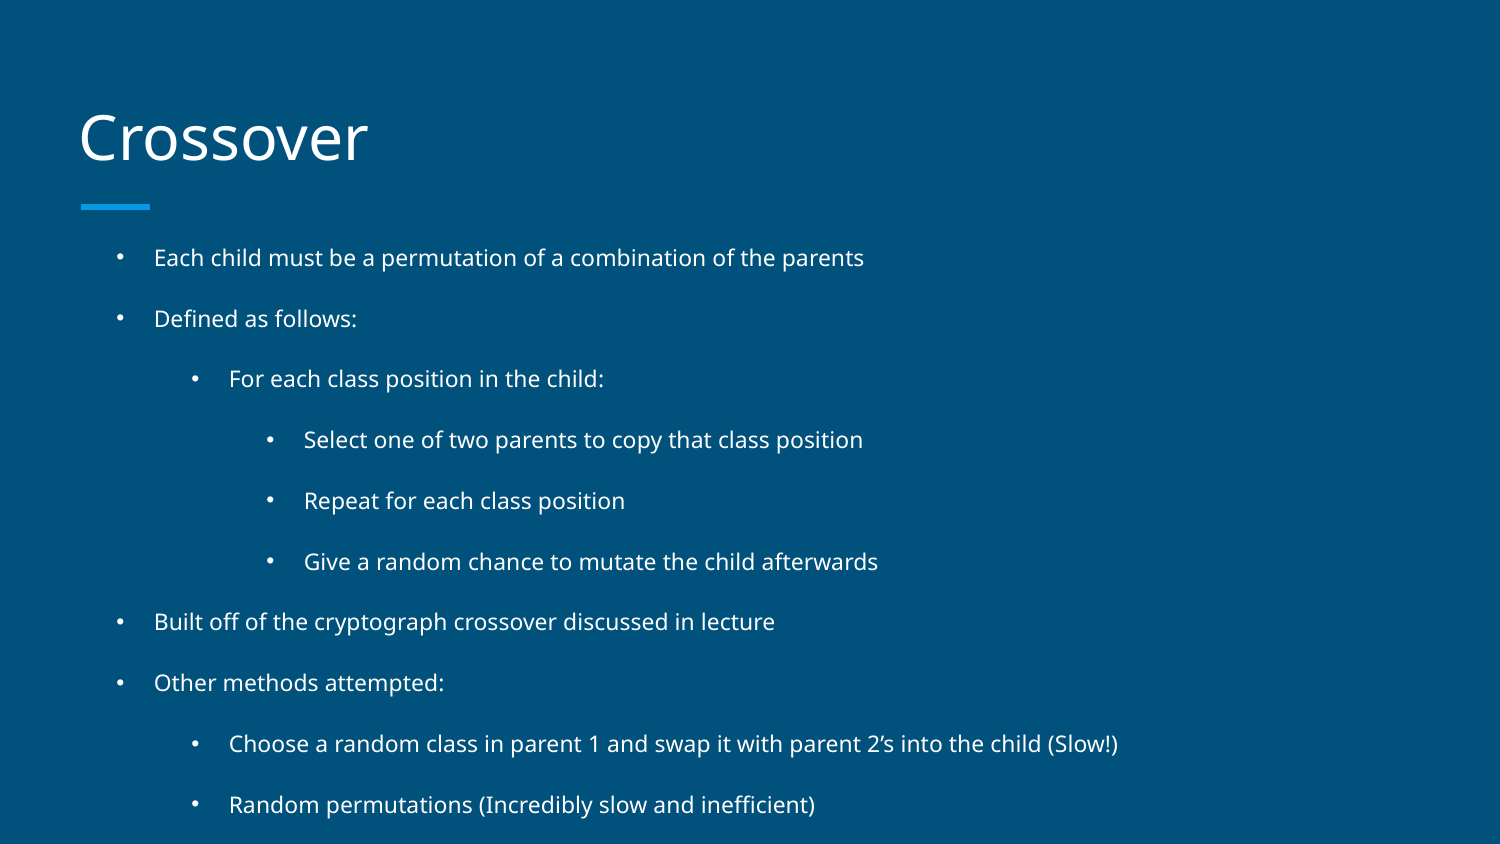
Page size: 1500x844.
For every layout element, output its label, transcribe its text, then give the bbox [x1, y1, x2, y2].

picture [411, 804, 417, 812]
picture [723, 804, 732, 810]
picture [809, 742, 814, 751]
picture [775, 804, 784, 810]
picture [348, 743, 354, 751]
picture [689, 742, 694, 751]
picture [575, 739, 581, 750]
picture [763, 740, 768, 749]
title Crossover [63, 75, 1437, 188]
picture [298, 742, 307, 748]
picture [736, 798, 741, 812]
picture [951, 740, 956, 749]
picture [421, 800, 427, 811]
picture [369, 801, 375, 812]
picture [530, 742, 535, 751]
picture [827, 742, 837, 749]
picture [530, 804, 539, 810]
picture [725, 740, 730, 749]
picture [744, 798, 749, 812]
picture [922, 739, 928, 750]
list Each child must be a permutation of a combination of the parents Defined as follows: For each class position in the child: Select one of two parents to copy that class position Repeat for each class position Give a random chance to mutate the child afterwards Built off of the cryptograph crossover discussed in lecture Other methods attempted: Choose a random class in parent 1 and swap it with parent 2’s into the child (Slow!) Random permutations (Incredibly slow and inefficient) [63, 228, 1437, 734]
picture [400, 799, 405, 811]
picture [320, 743, 326, 751]
picture [405, 740, 411, 751]
picture [248, 803, 253, 811]
picture [802, 801, 807, 810]
picture [855, 740, 860, 749]
picture [548, 742, 557, 748]
picture [231, 797, 238, 812]
picture [342, 804, 351, 810]
picture [658, 804, 664, 812]
picture [973, 742, 982, 748]
